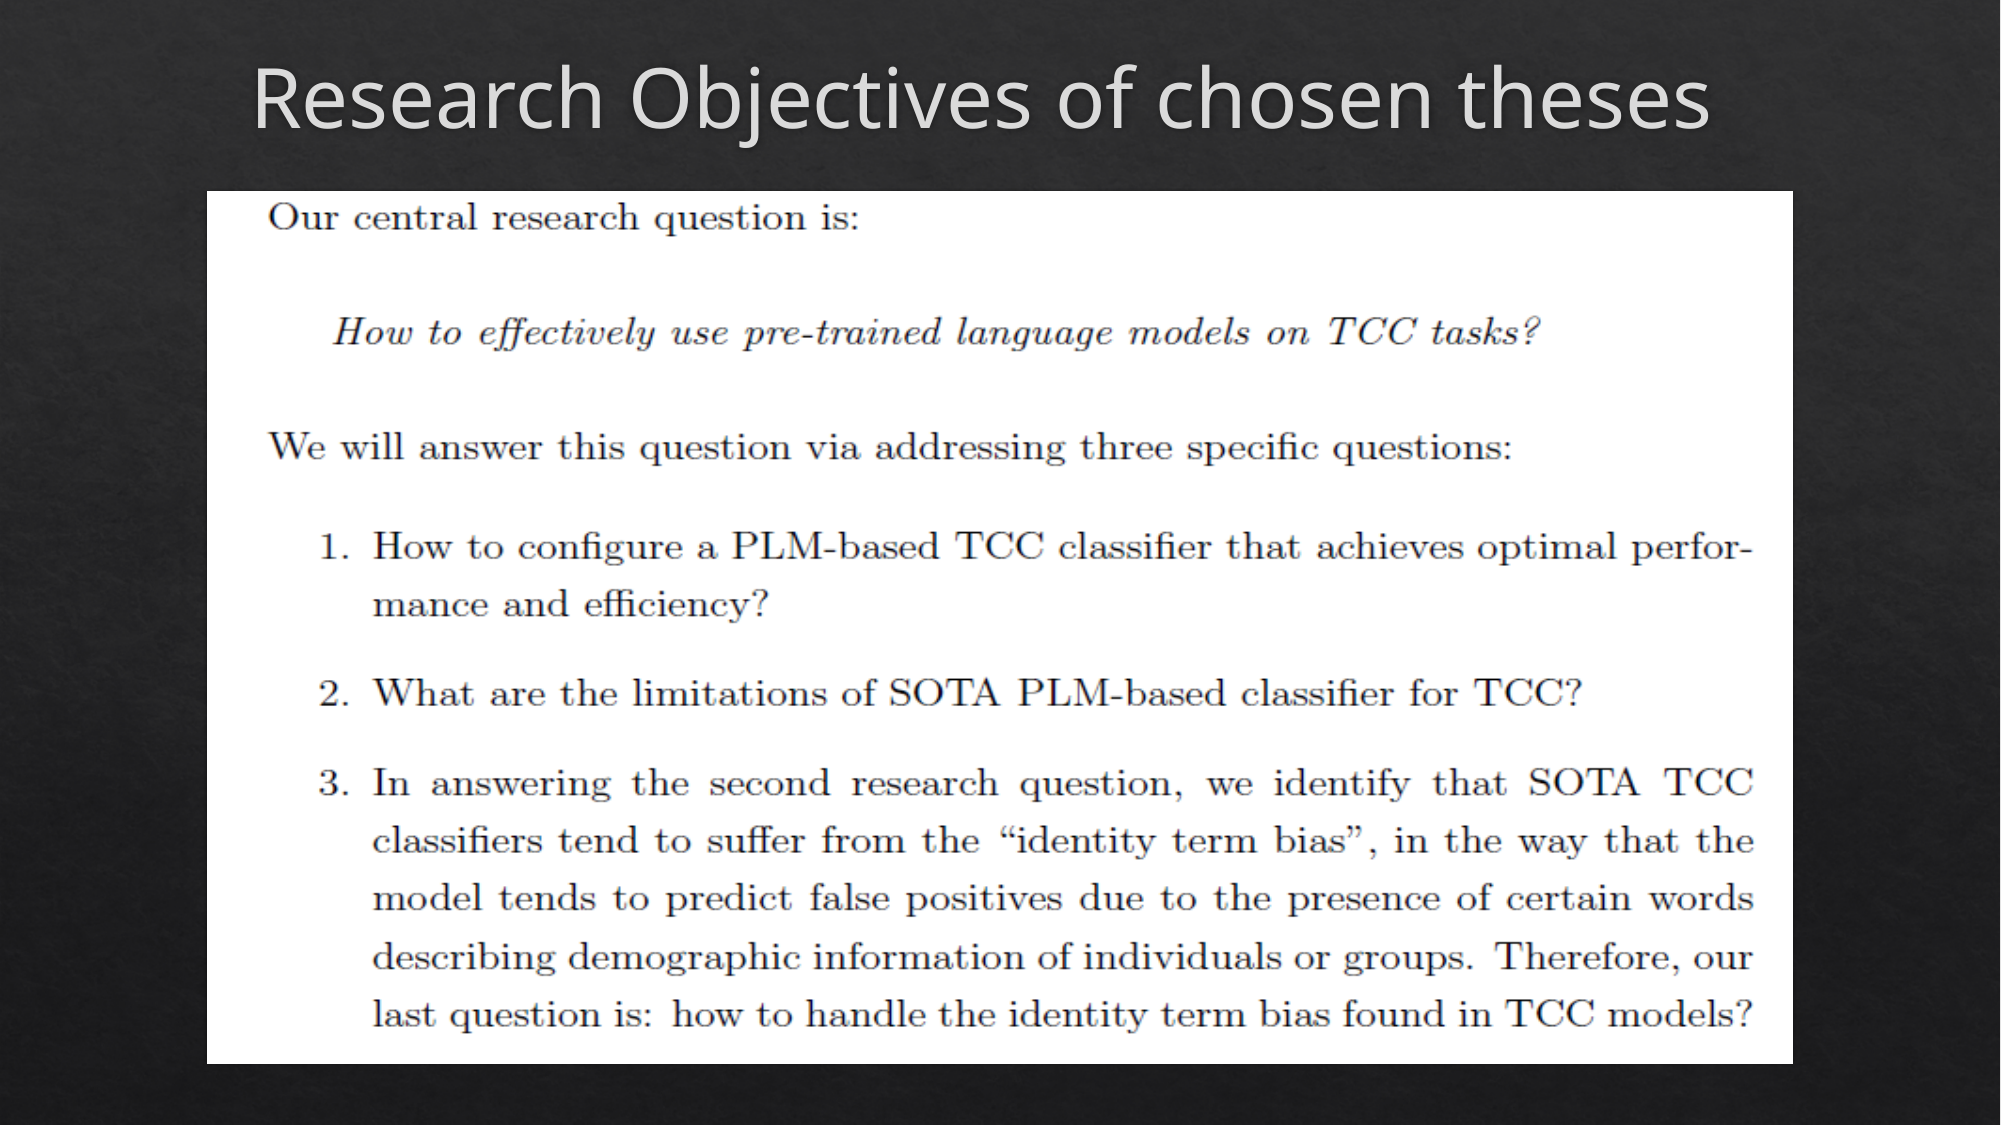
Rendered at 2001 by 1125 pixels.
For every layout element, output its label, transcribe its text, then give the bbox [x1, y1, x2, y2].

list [206, 191, 1794, 1064]
title Research Objectives of chosen theses [133, 15, 1832, 175]
